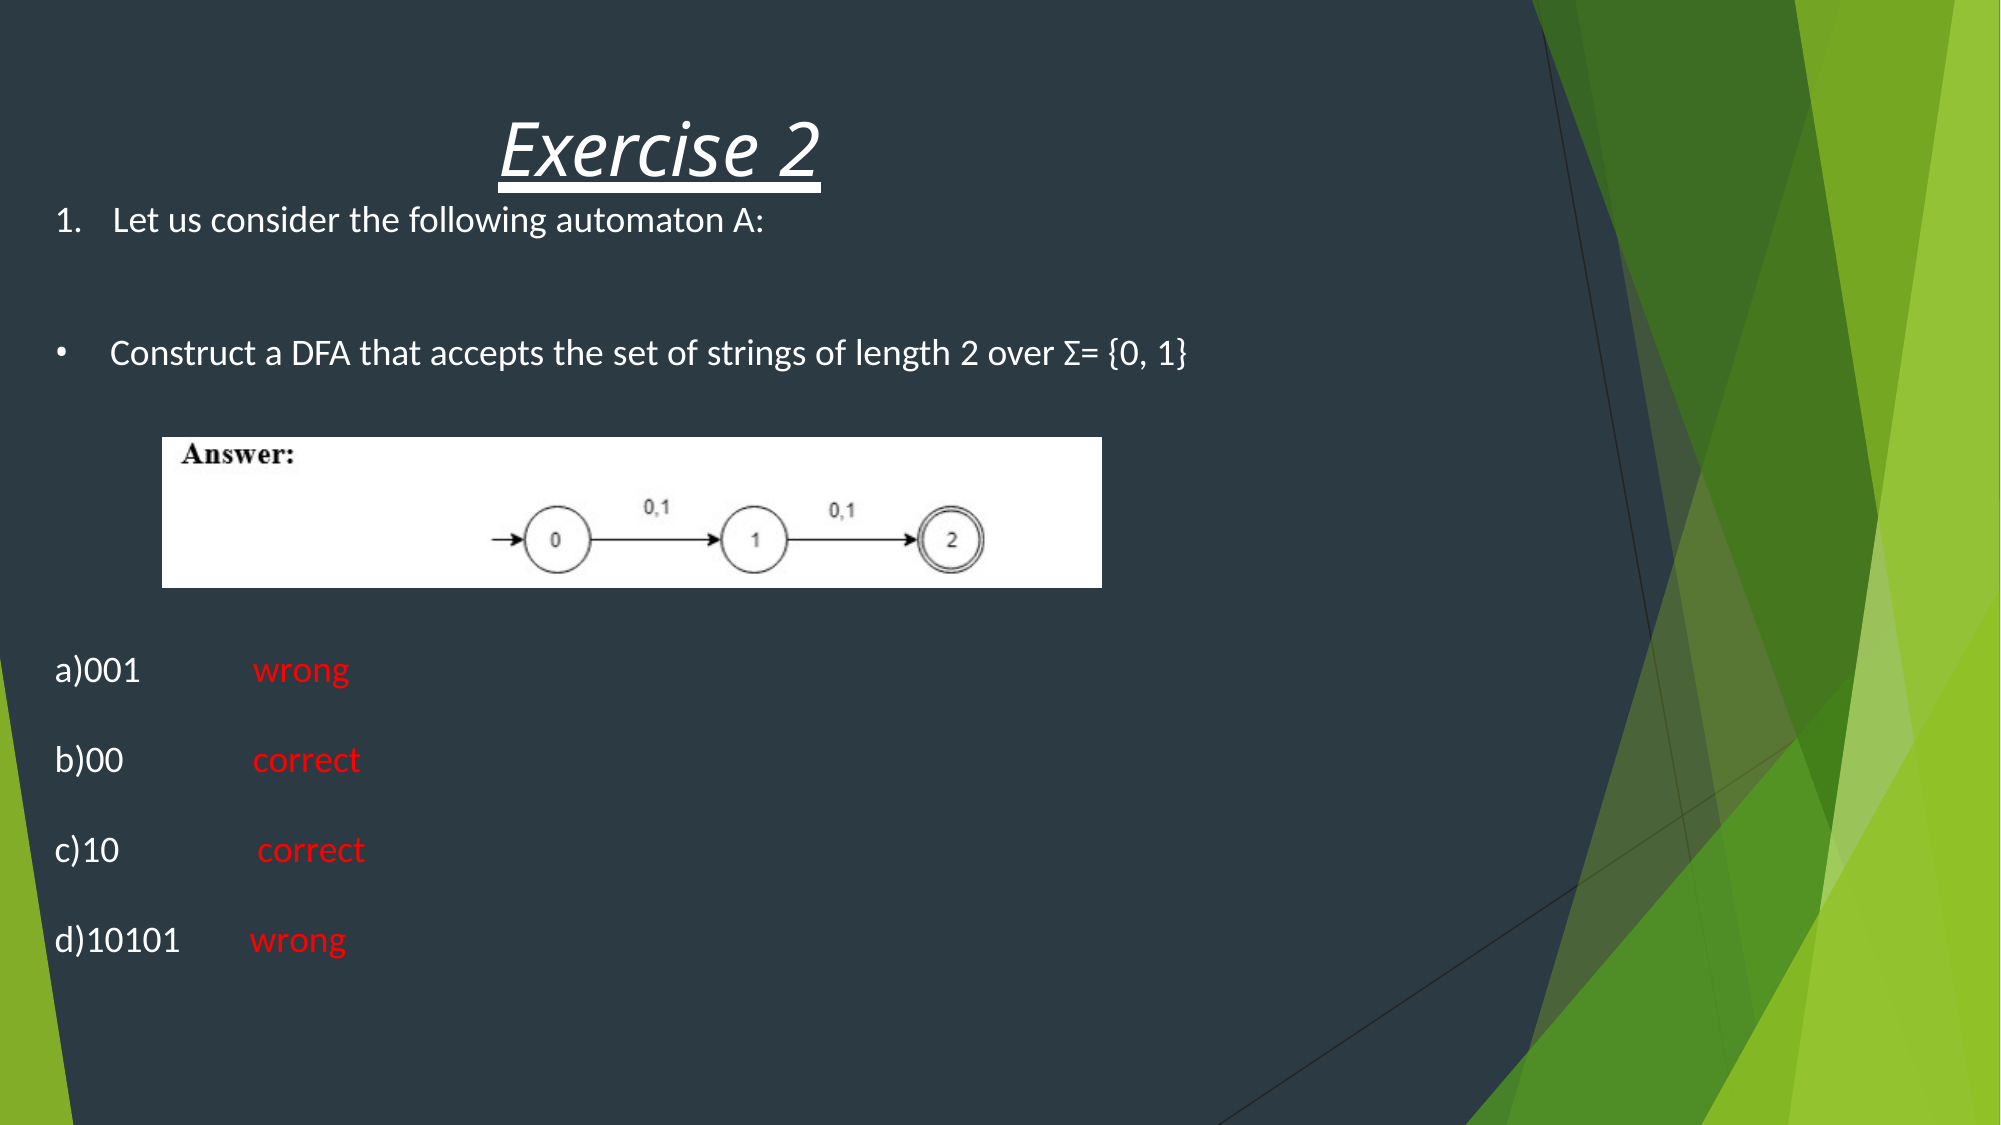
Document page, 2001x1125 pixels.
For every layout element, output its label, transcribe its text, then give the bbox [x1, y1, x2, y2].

text_box b)00 [52, 732, 126, 780]
text_box wrong [247, 912, 349, 961]
text_box correct [255, 822, 369, 870]
picture [162, 437, 1102, 588]
text_box 1. Let us consider the following automaton A: Construct a DFA that accepts the set of strings of length 2 over Σ= {0, 1} [52, 192, 1199, 374]
text_box a)001 [52, 642, 144, 690]
text_box wrong [250, 642, 352, 690]
text_box correct [250, 732, 364, 780]
text_box d)10101 [52, 912, 183, 961]
text_box c)10 [52, 822, 122, 870]
title Exercise 2 [496, 99, 1504, 290]
